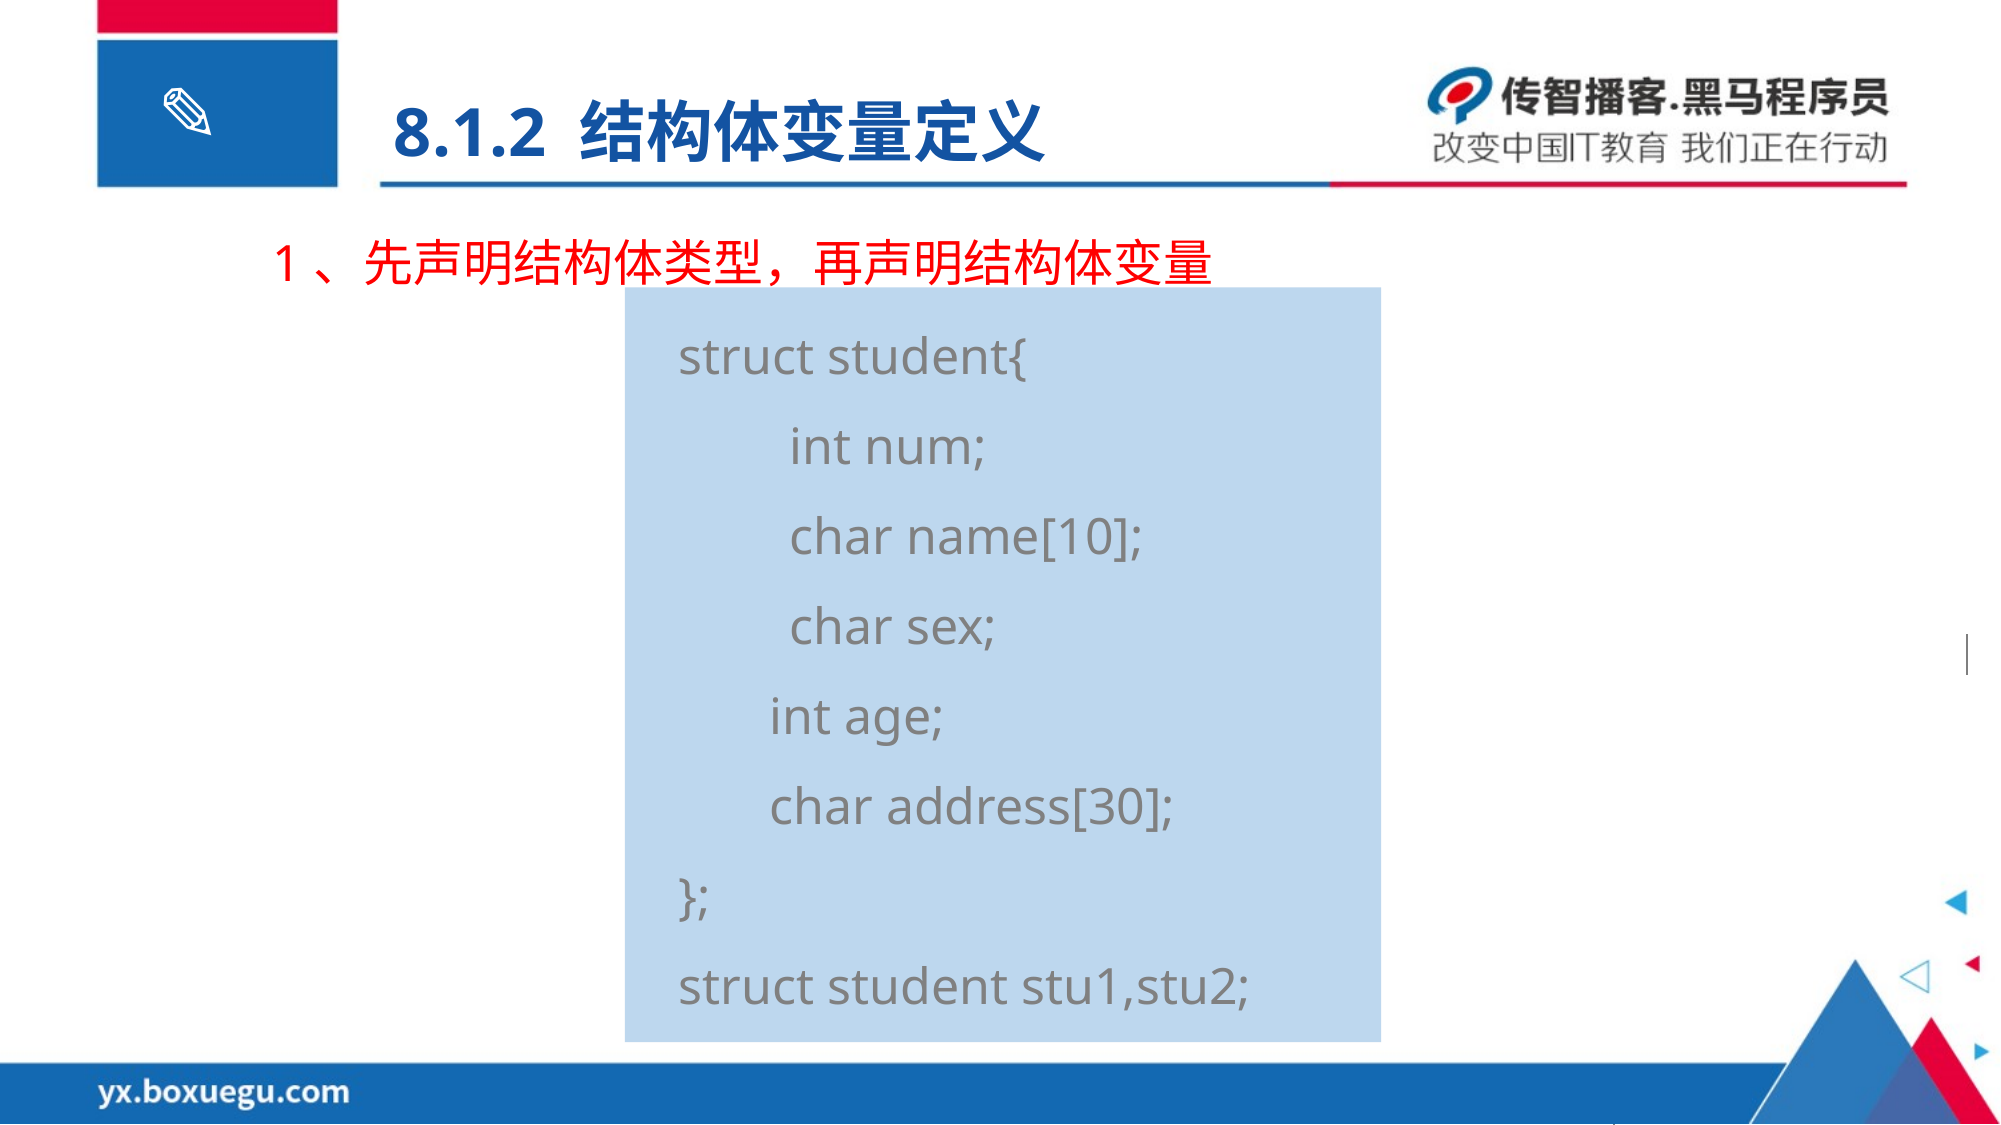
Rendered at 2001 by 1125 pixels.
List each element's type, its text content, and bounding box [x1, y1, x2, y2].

text_box 8.1.2 结构体变量定义 [379, 82, 1098, 177]
text_box 1、先声明结构体类型，再声明结构体变量 [258, 193, 1867, 332]
picture [0, 0, 2000, 1124]
text_box struct student{ int num; char name[10]; char sex; int age; char address[30]; }; struct student stu1,stu2; [624, 287, 1382, 1043]
